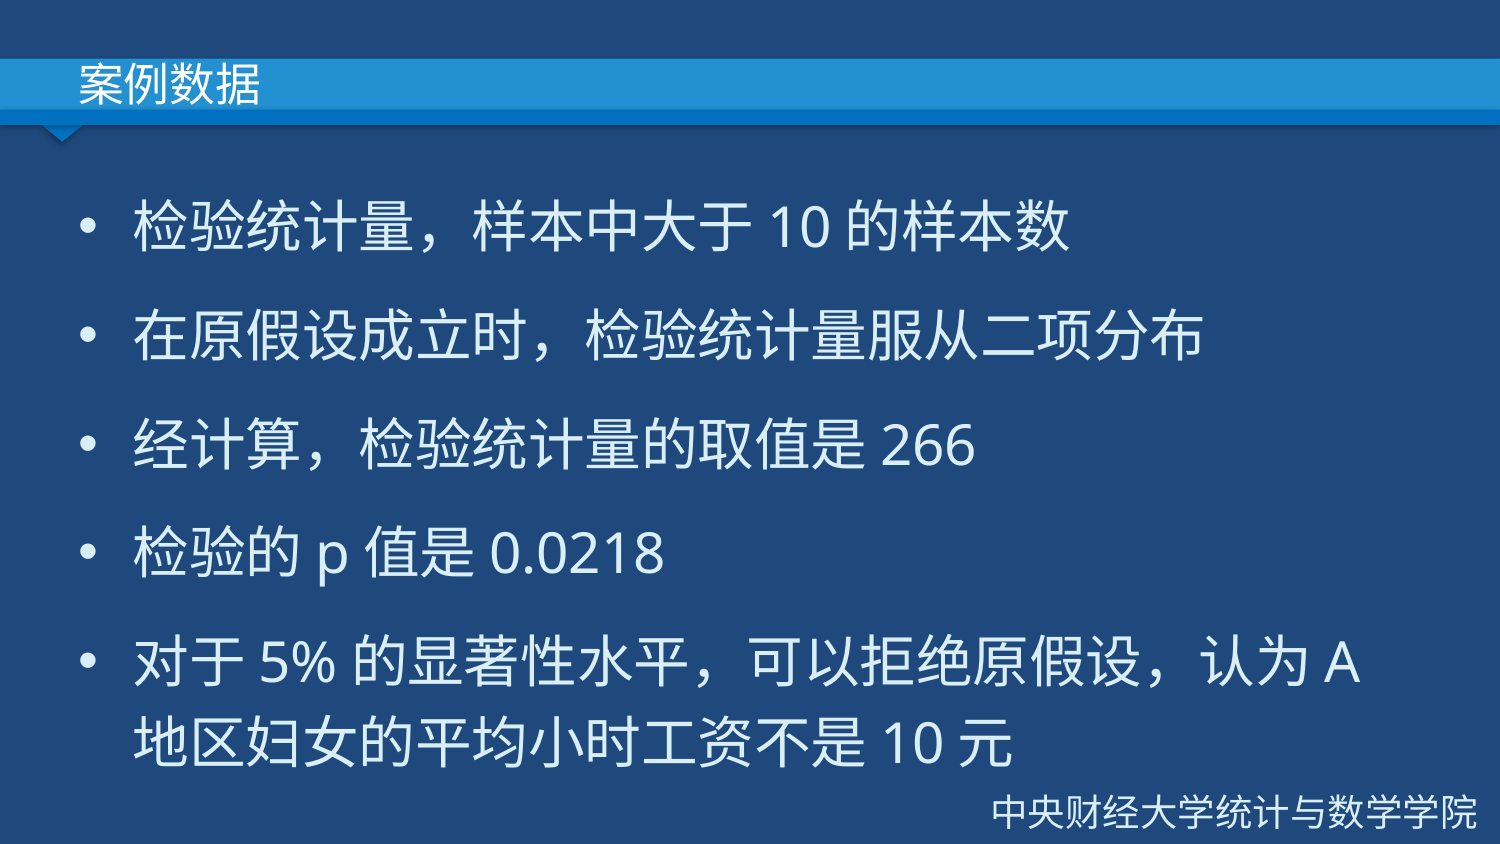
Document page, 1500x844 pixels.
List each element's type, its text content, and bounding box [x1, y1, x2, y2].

title 案例数据 [63, 54, 1414, 112]
list 检验统计量，样本中大于10的样本数 在原假设成立时，检验统计量服从二项分布 经计算，检验统计量的取值是266 检验的p值是0.0218 对于5%的显著性水平，可以拒绝原假设，认为A地区妇女的平均小时工资不是10元 [63, 169, 1414, 785]
